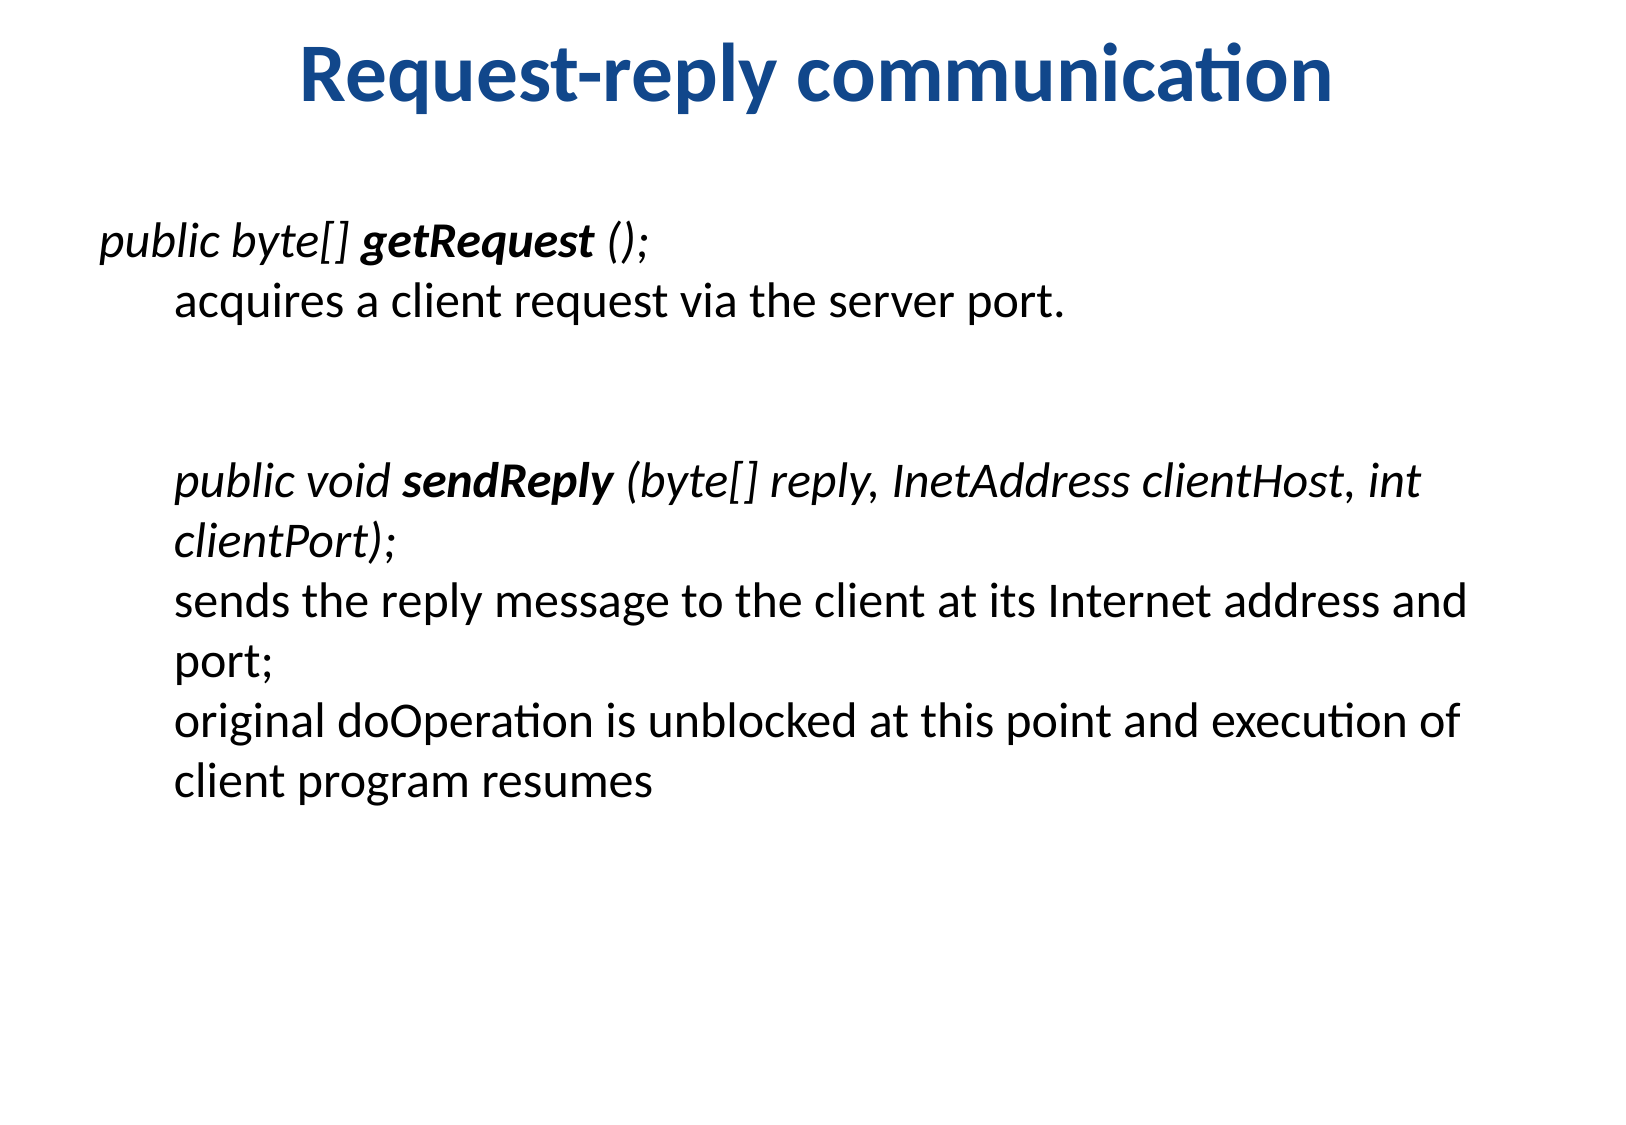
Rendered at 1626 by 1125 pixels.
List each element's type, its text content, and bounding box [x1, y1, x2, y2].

text_box public byte[] getRequest (); acquires a client request via the server port. public void sendReply (byte[] reply, InetAddress clientHost, int clientPort); sends the reply message to the client at its Internet address and port; original doOperation is unblocked at this point and execution of client program resumes [84, 140, 1543, 816]
title Request-reply communication [85, 0, 1549, 136]
